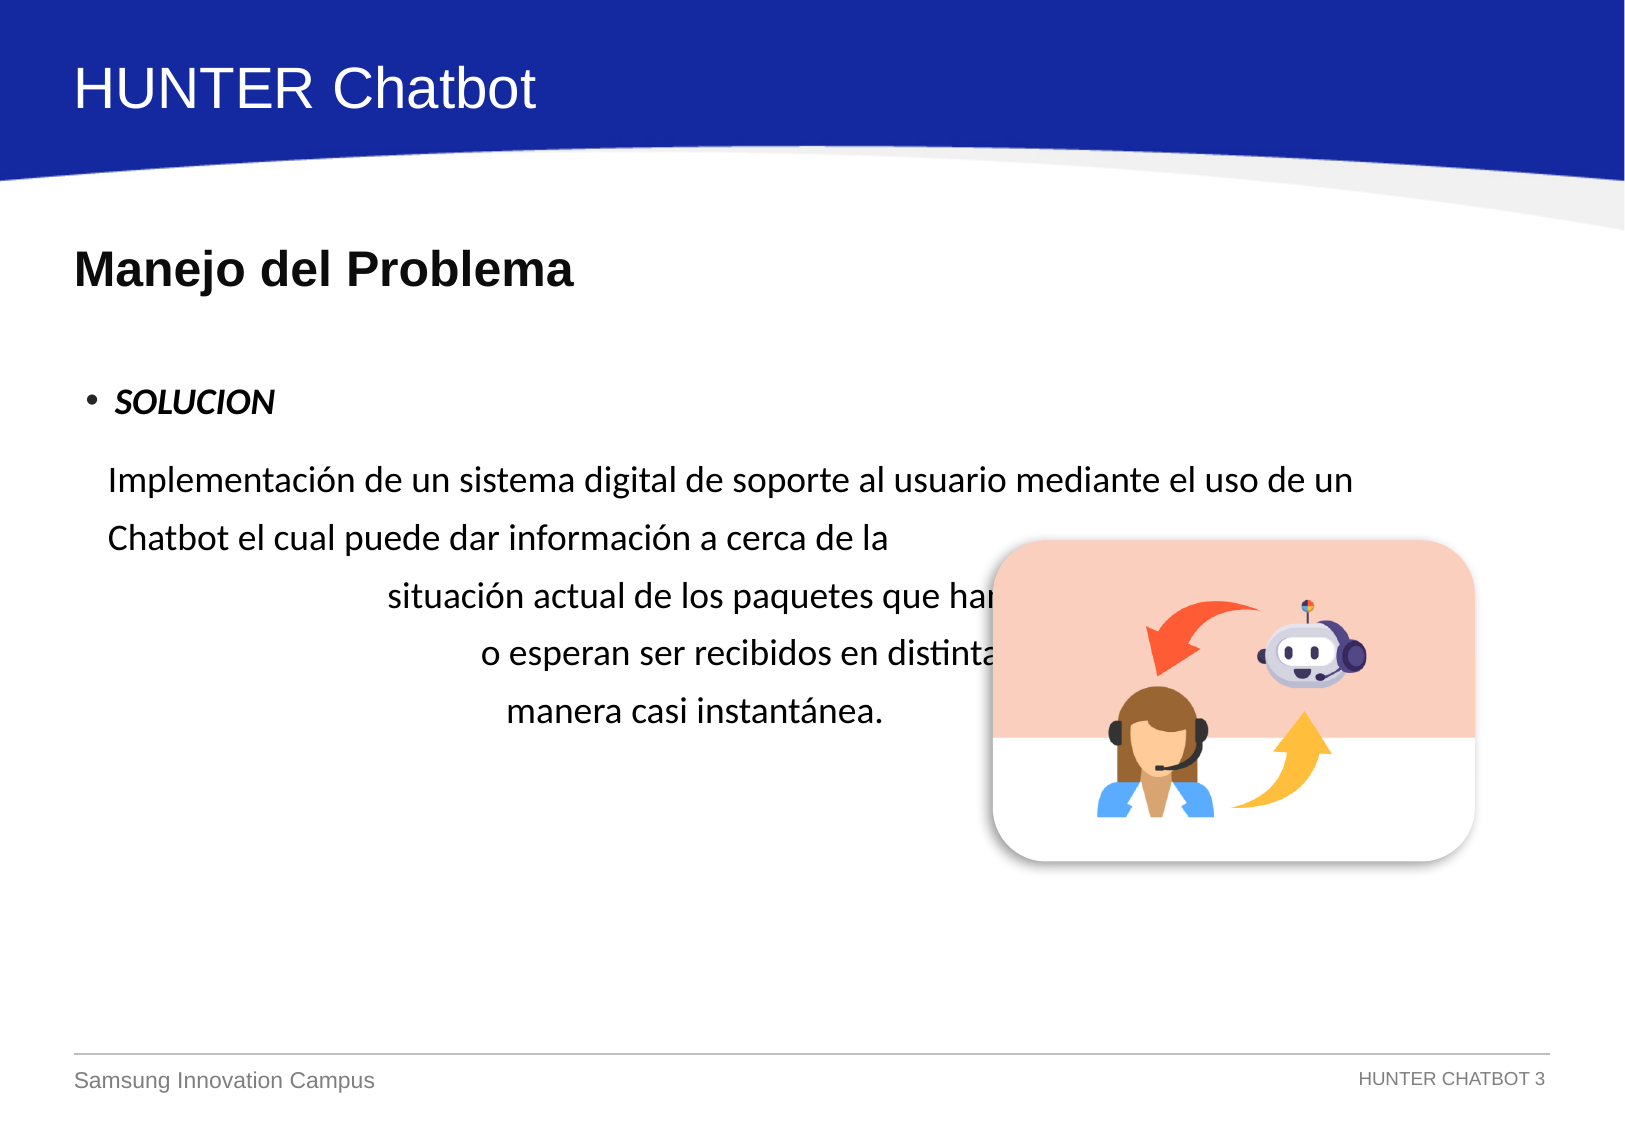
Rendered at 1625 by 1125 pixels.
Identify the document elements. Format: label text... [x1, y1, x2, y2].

title Manejo del Problema [73, 236, 1475, 425]
list SOLUCION Implementación de un sistema digital de soporte al usuario mediante el uso de un Chatbot el cual puede dar información a cerca de la situación actual de los paquetes que han sido enviados o esperan ser recibidos en distintas zonas del país de manera casi instantánea. [85, 364, 1408, 1007]
text_box HUNTER Chatbot [73, 50, 1475, 121]
picture [0, 0, 1625, 1125]
